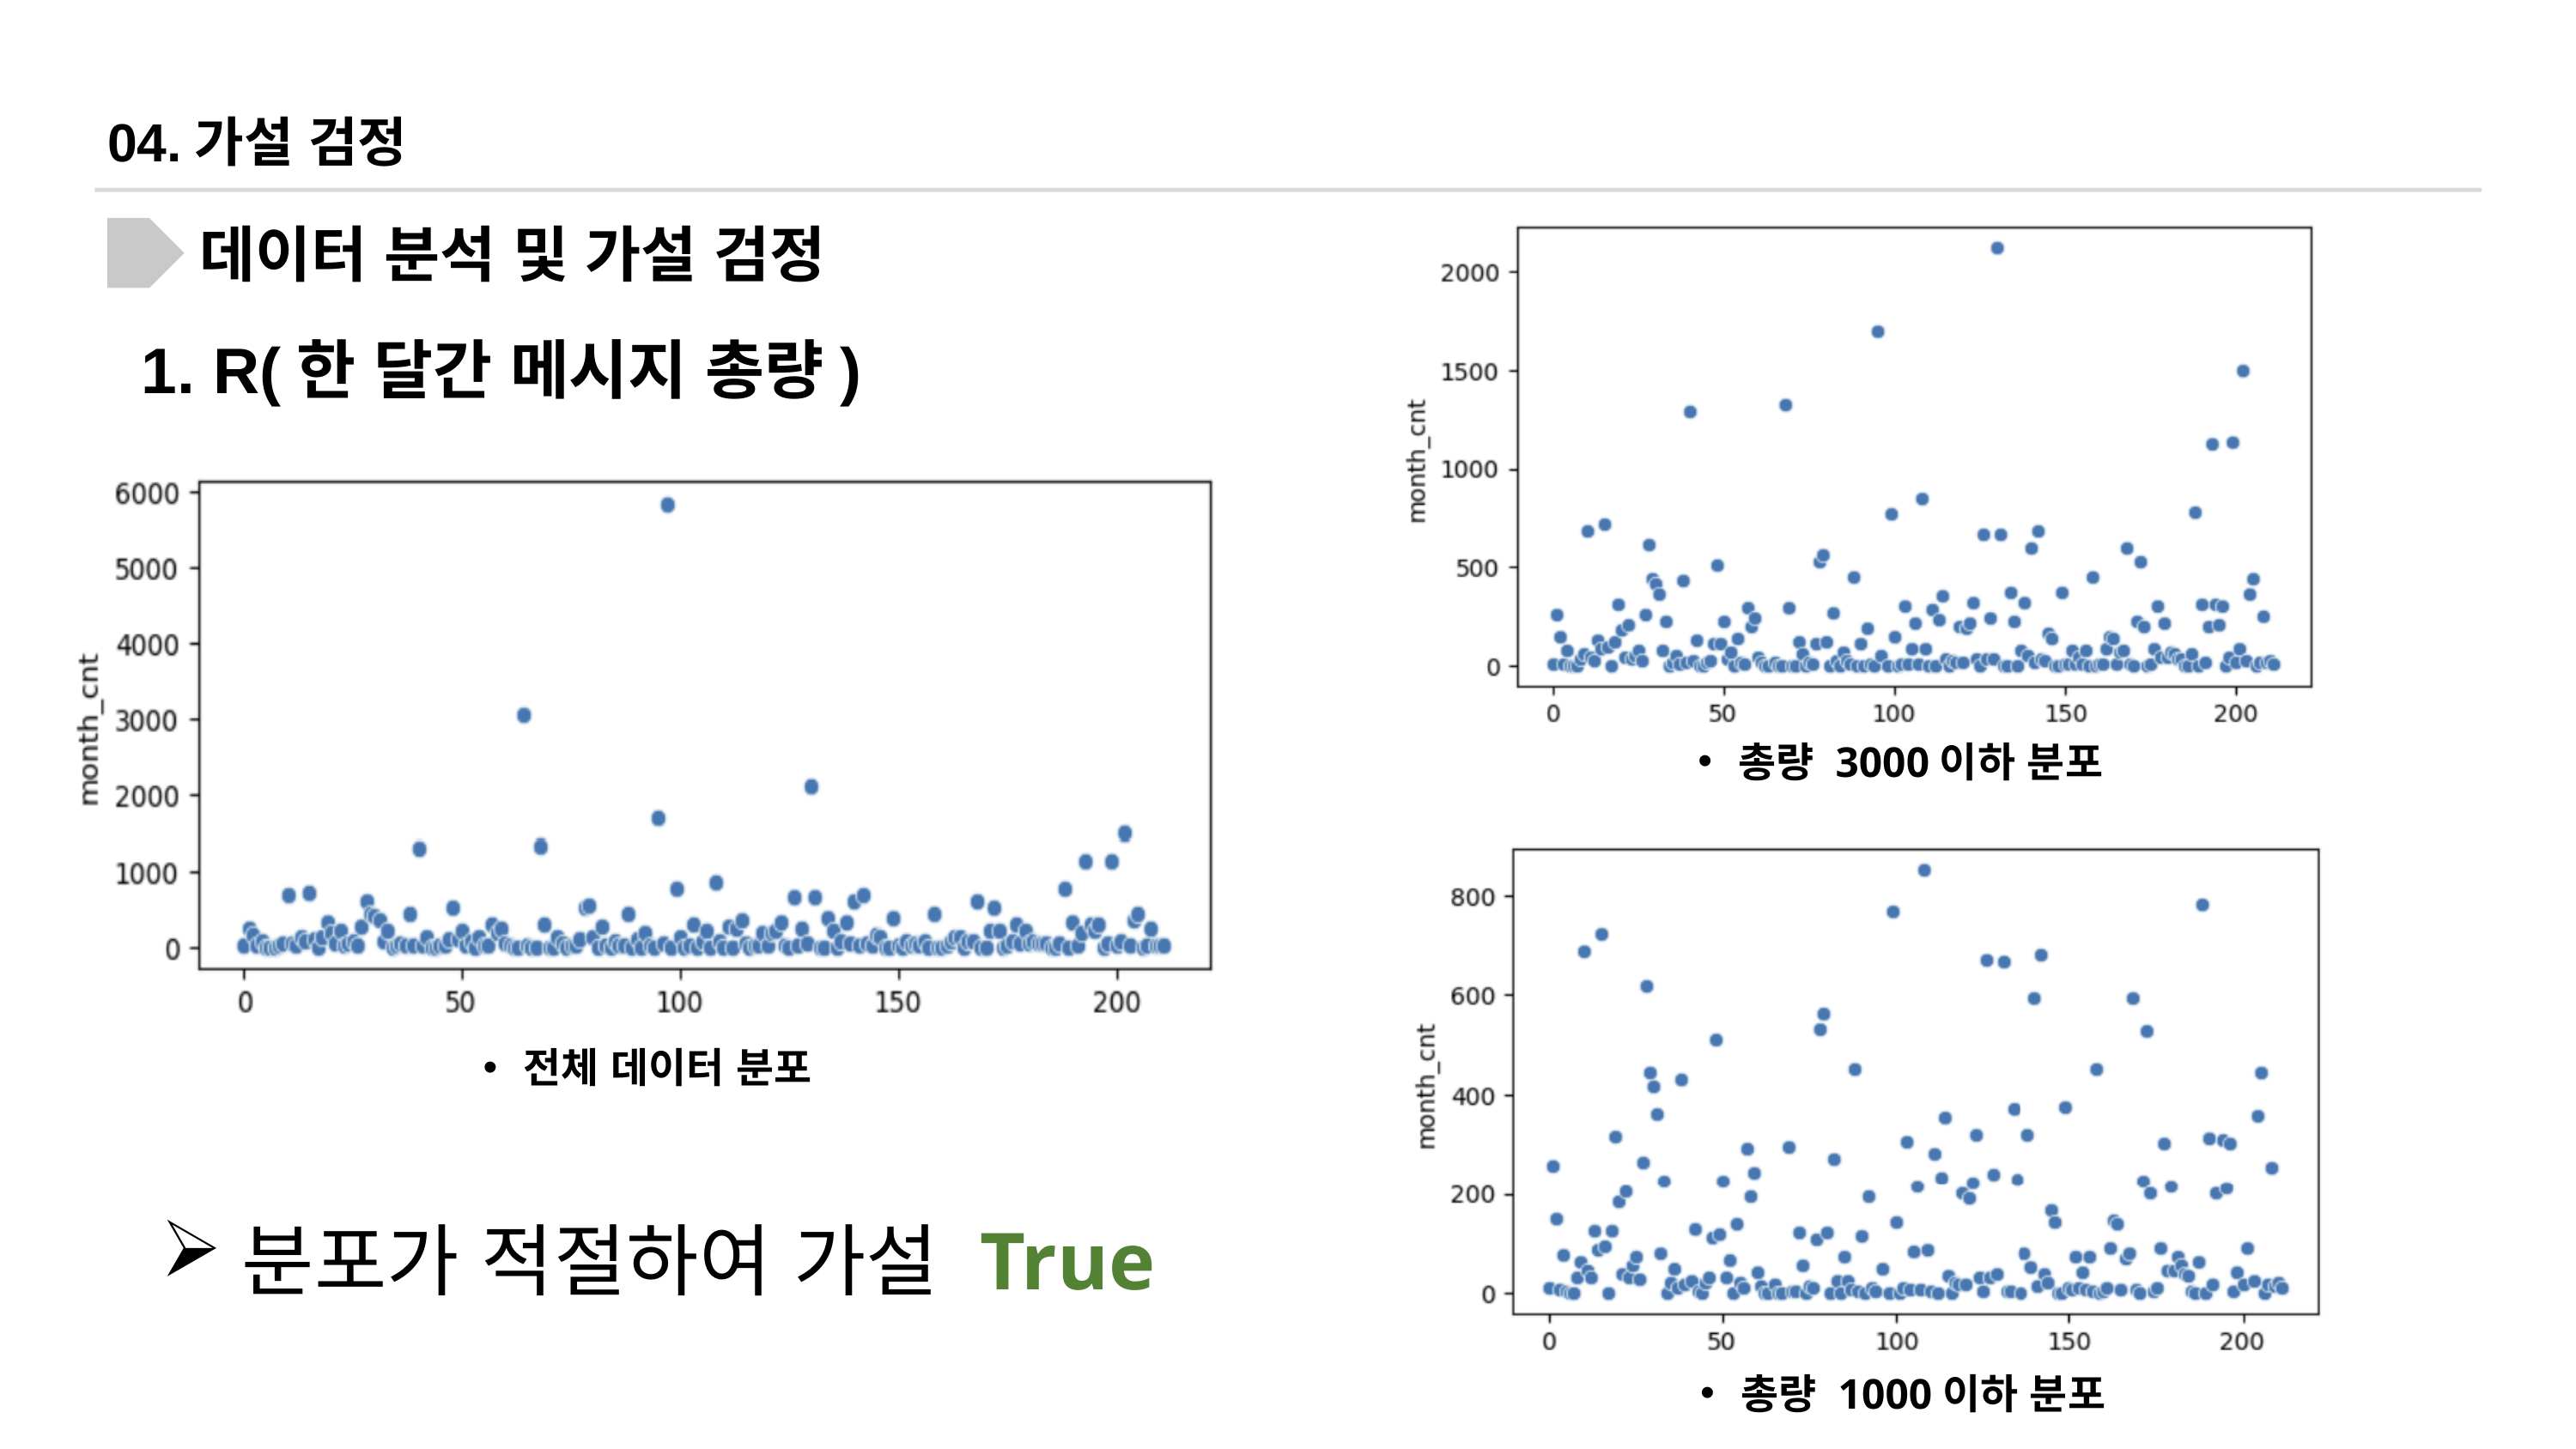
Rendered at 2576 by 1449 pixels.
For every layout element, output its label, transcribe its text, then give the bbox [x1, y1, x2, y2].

text_box 전체 데이터 분포 [470, 1035, 890, 1098]
text_box 총량 1000이하 분포 [1687, 1362, 2139, 1424]
picture [1394, 217, 2320, 728]
text_box 분포가 적절하여 가설 True [149, 1204, 1212, 1312]
picture [1406, 835, 2331, 1362]
text_box 데이터 분석 및 가설 검정 [186, 209, 1063, 296]
text_box [106, 216, 186, 289]
picture [75, 466, 1226, 1025]
text_box [94, 187, 2482, 192]
text_box 1. R(한 달간 메시지 총량) [128, 322, 890, 413]
text_box 총량 3000이하 분포 [1685, 729, 2136, 791]
text_box 04.가설 검정 [94, 101, 827, 179]
